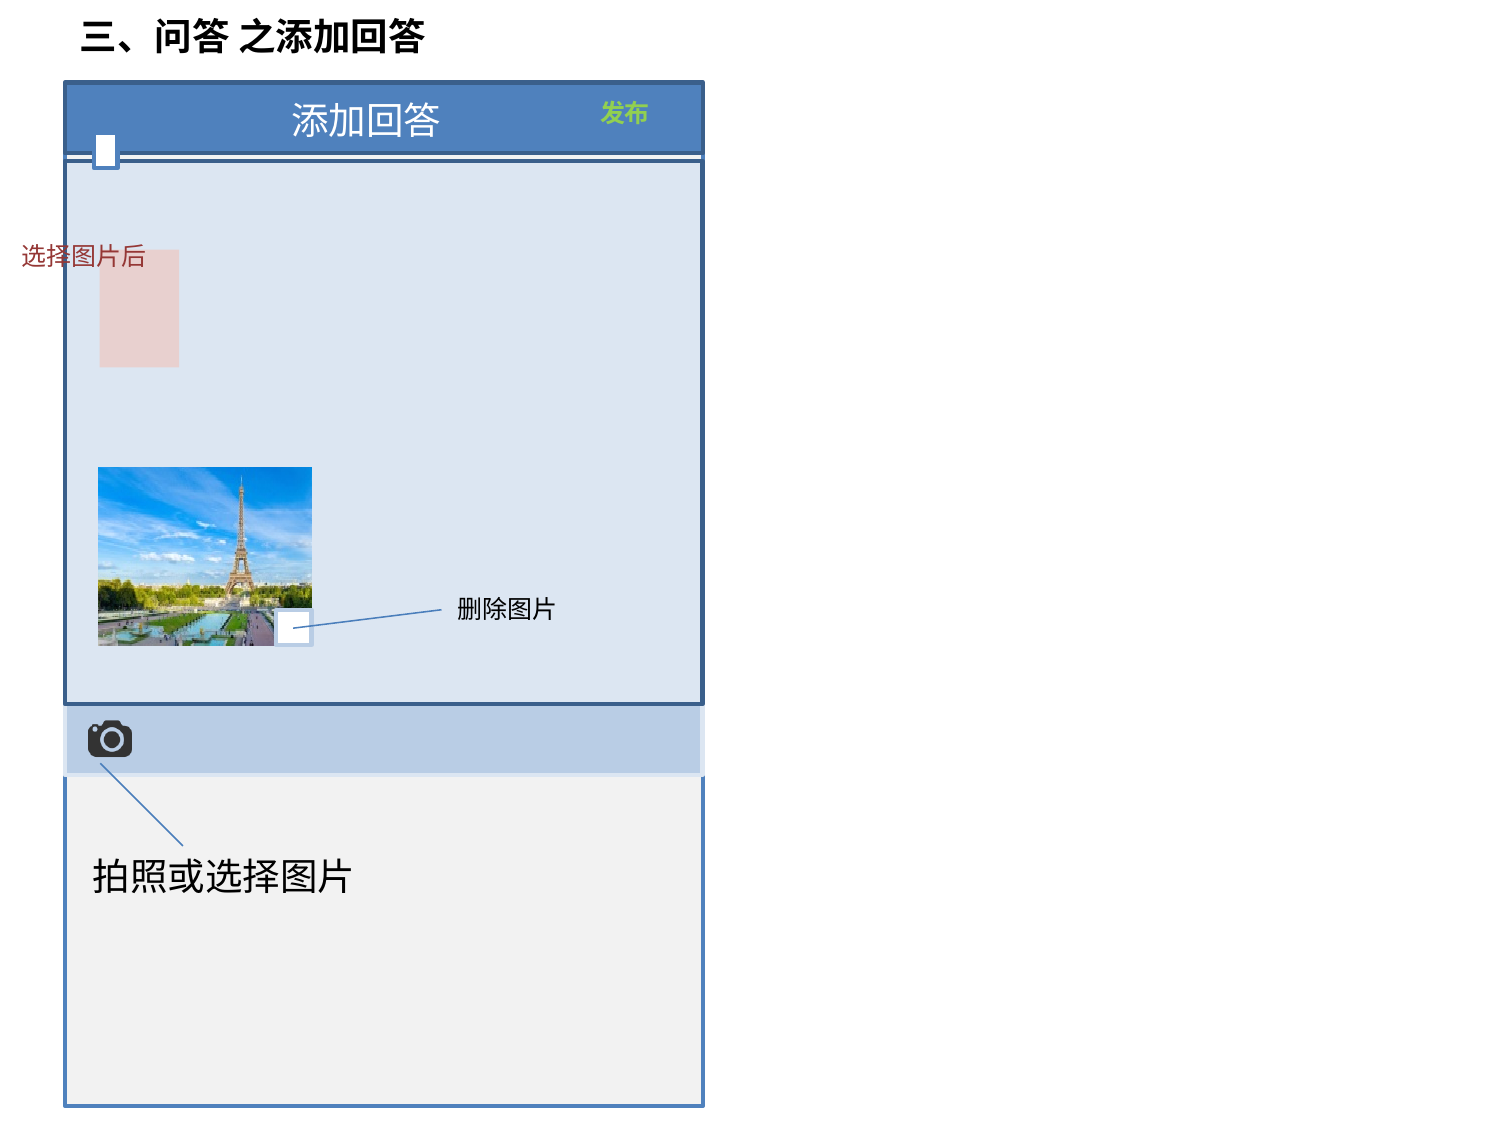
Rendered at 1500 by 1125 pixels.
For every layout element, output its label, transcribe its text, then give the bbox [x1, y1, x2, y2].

picture [98, 467, 312, 646]
text_box [93, 132, 118, 169]
text_box [64, 160, 703, 705]
text_box 添加回答 [276, 90, 456, 150]
text_box [64, 82, 704, 154]
text_box 删除图片 [442, 586, 572, 631]
text_box [64, 154, 704, 1106]
text_box 选择图片后 [6, 233, 162, 279]
text_box [64, 705, 703, 775]
text_box 拍照或选择图片 [78, 846, 371, 906]
text_box 发布 [585, 89, 669, 135]
text_box [99, 249, 180, 368]
picture [88, 715, 133, 760]
text_box 三、问答 之添加回答 [64, 5, 762, 66]
